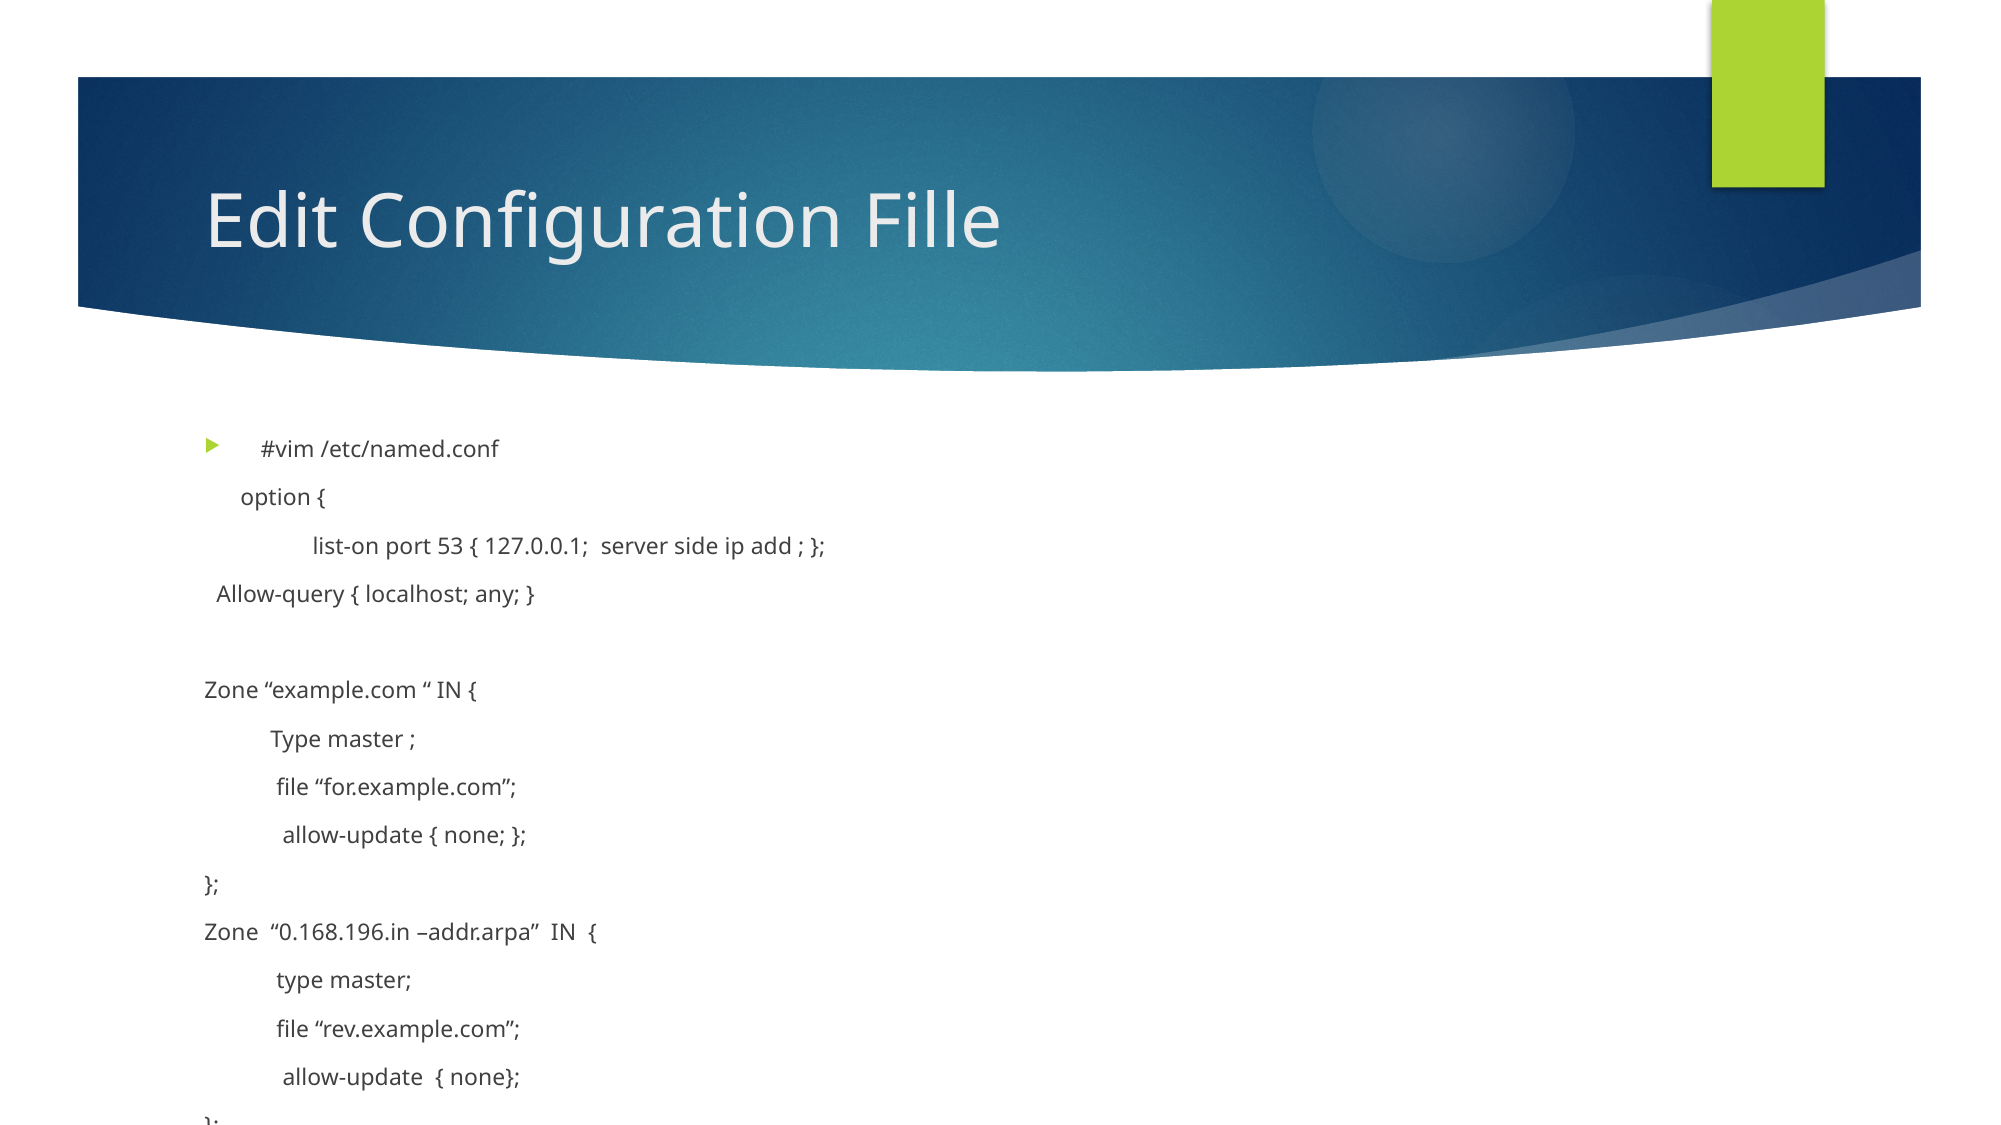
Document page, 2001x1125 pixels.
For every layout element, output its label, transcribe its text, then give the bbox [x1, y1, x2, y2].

title Edit Configuration Fille [189, 159, 1627, 276]
list #vim /etc/named.conf option { list-on port 53 { 127.0.0.1; server side ip add ; }; Allow-query { localhost; any; } Zone “example.com “ IN { Type master ; file “for.example.com”; allow-update { none; }; }; Zone “0.168.196.in –addr.arpa” IN { type master; file “rev.example.com”; allow-update { none}; }; [189, 427, 1638, 1125]
